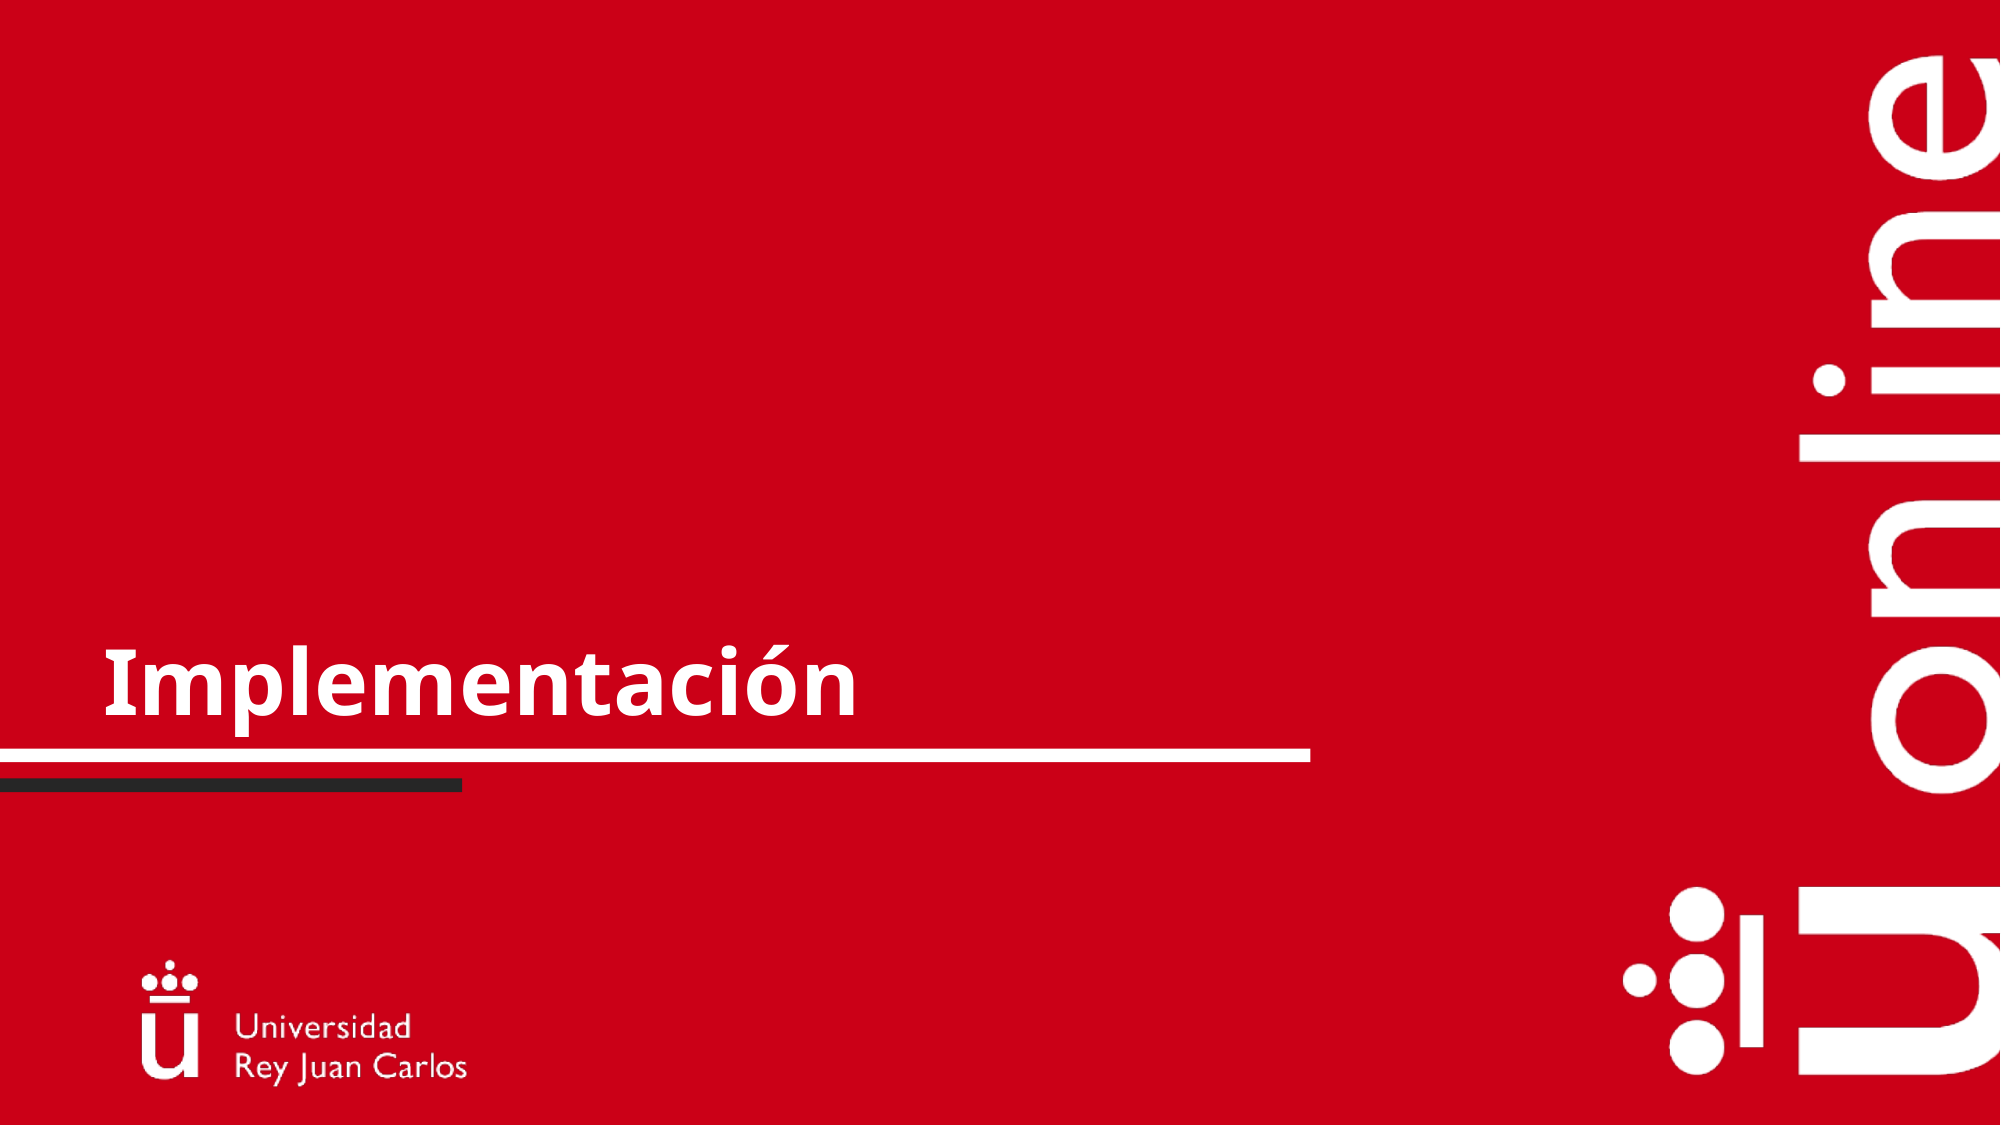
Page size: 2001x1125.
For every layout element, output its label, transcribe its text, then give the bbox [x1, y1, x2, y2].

picture [34, 919, 575, 1125]
picture [1620, 47, 2001, 1082]
title Implementación [88, 217, 1588, 742]
